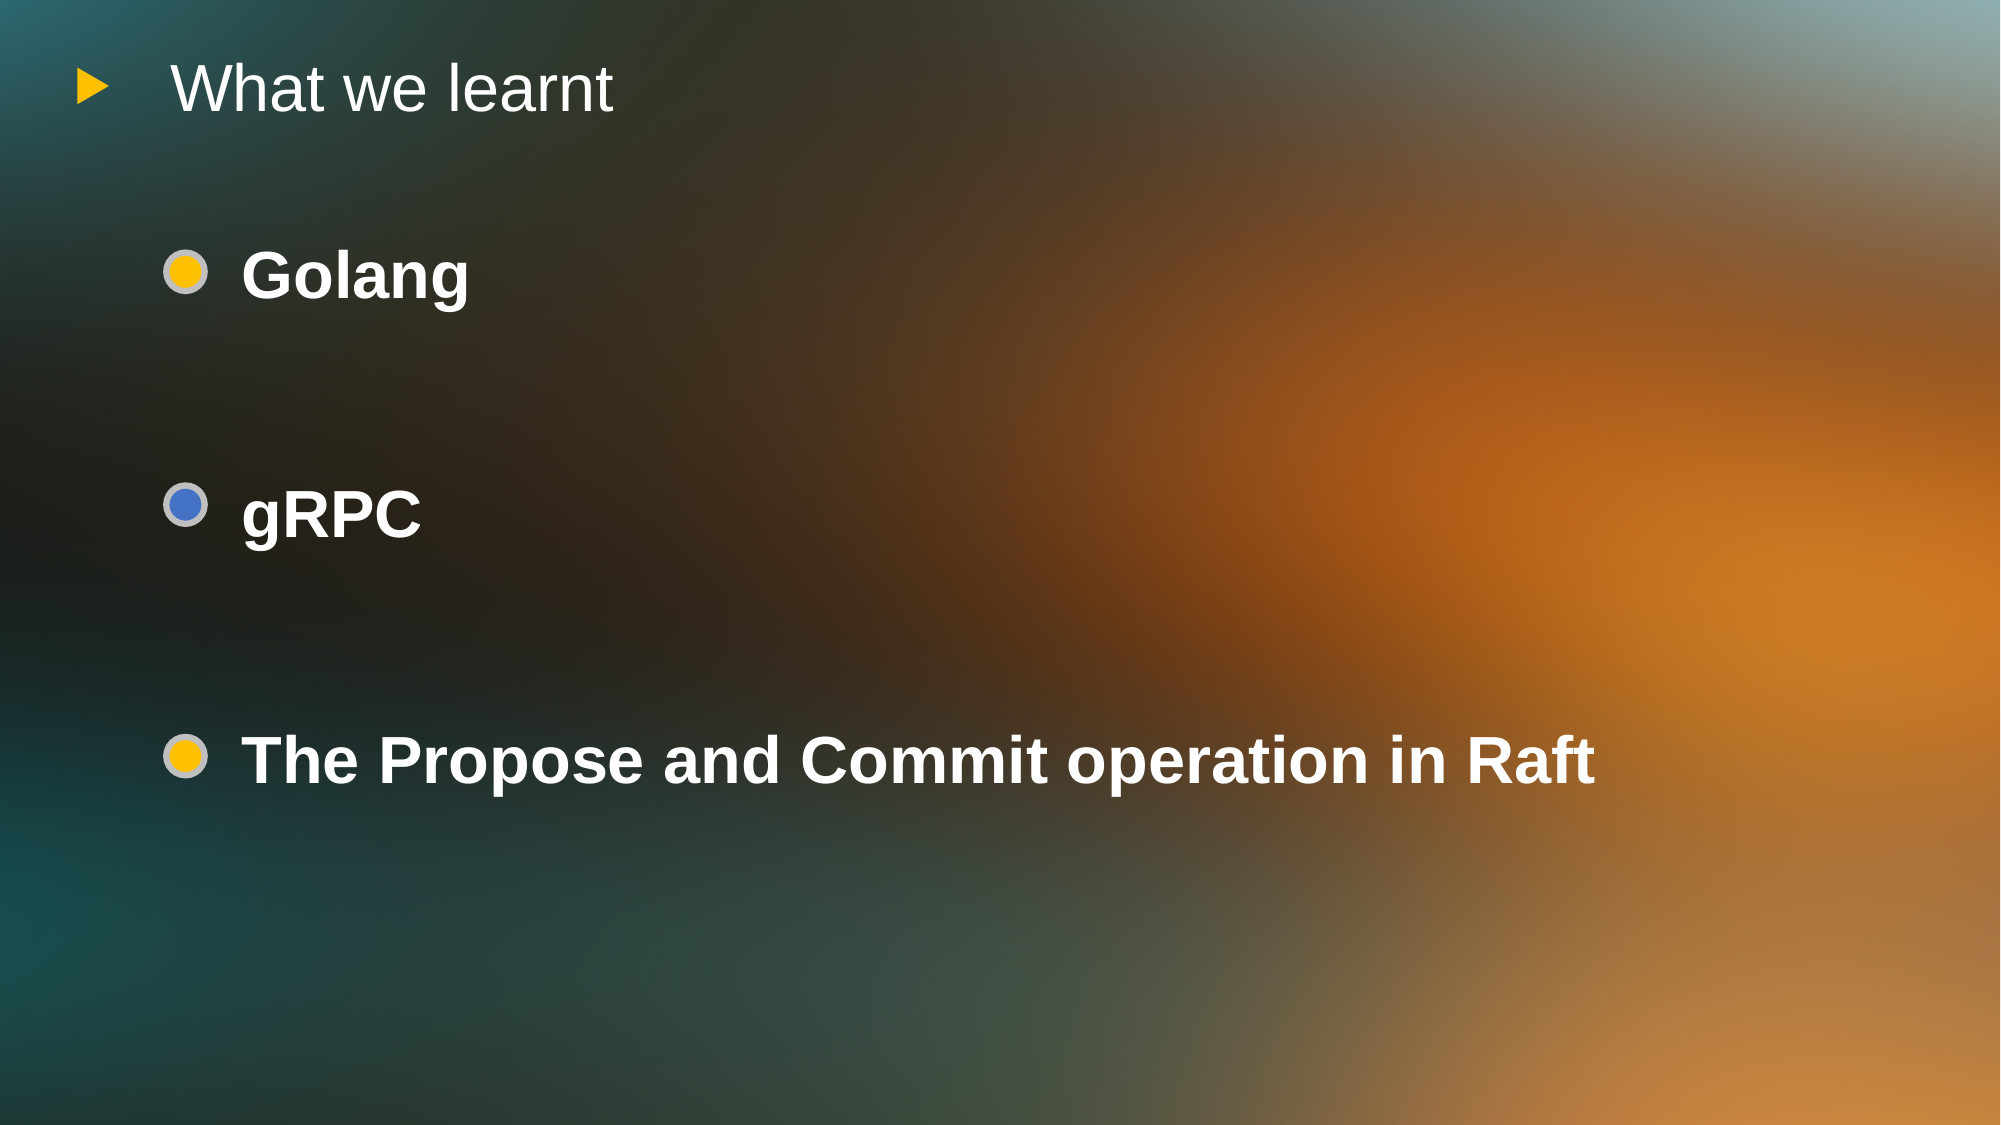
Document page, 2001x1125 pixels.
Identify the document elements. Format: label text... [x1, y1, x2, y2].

text_box [166, 736, 205, 776]
picture [0, 0, 2001, 1125]
text_box The Propose and Commit operation in Raft [226, 708, 1726, 804]
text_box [77, 37, 652, 134]
text_box [166, 252, 205, 292]
text_box [166, 485, 205, 524]
text_box gRPC [226, 463, 606, 559]
text_box Golang [226, 224, 712, 320]
